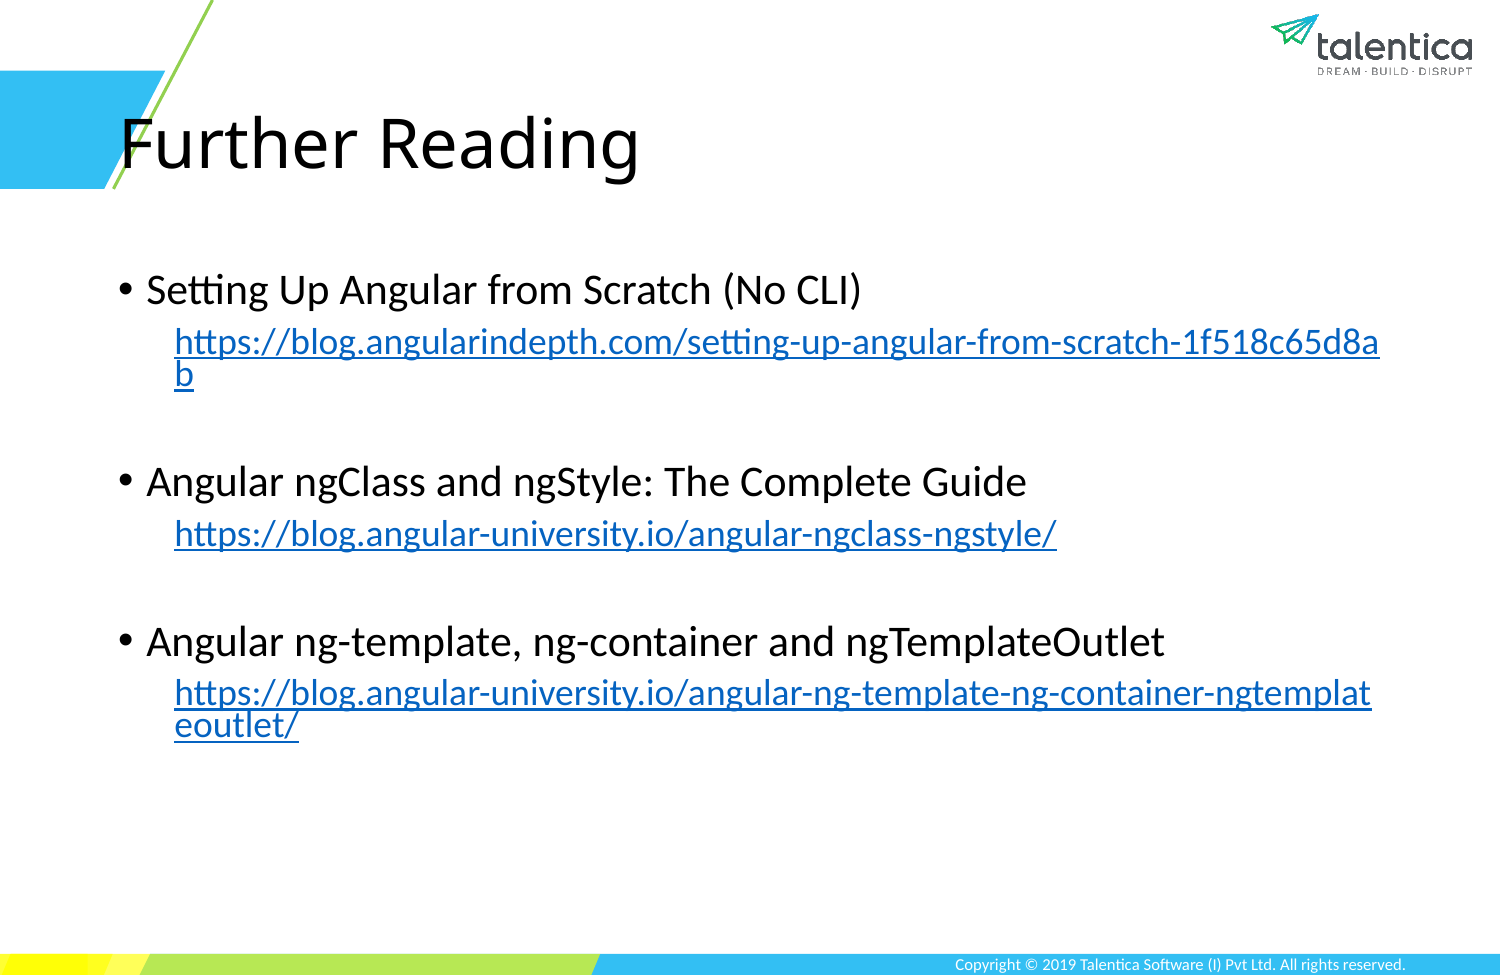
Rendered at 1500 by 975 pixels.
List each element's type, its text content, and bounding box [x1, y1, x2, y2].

title Further Reading [103, 51, 1397, 241]
picture [1262, 6, 1482, 83]
list Setting Up Angular from Scratch (No CLI) https://blog.angularindepth.com/setting-up-angular-from-scratch-1f518c65d8ab Angular ngClass and ngStyle: The Complete Guide https://blog.angular-university.io/angular-ngclass-ngstyle/ Angular ng-template, ng-container and ngTemplateOutlet https://blog.angular-university.io/angular-ng-template-ng-container-ngtemplateoutlet/ [103, 259, 1397, 879]
